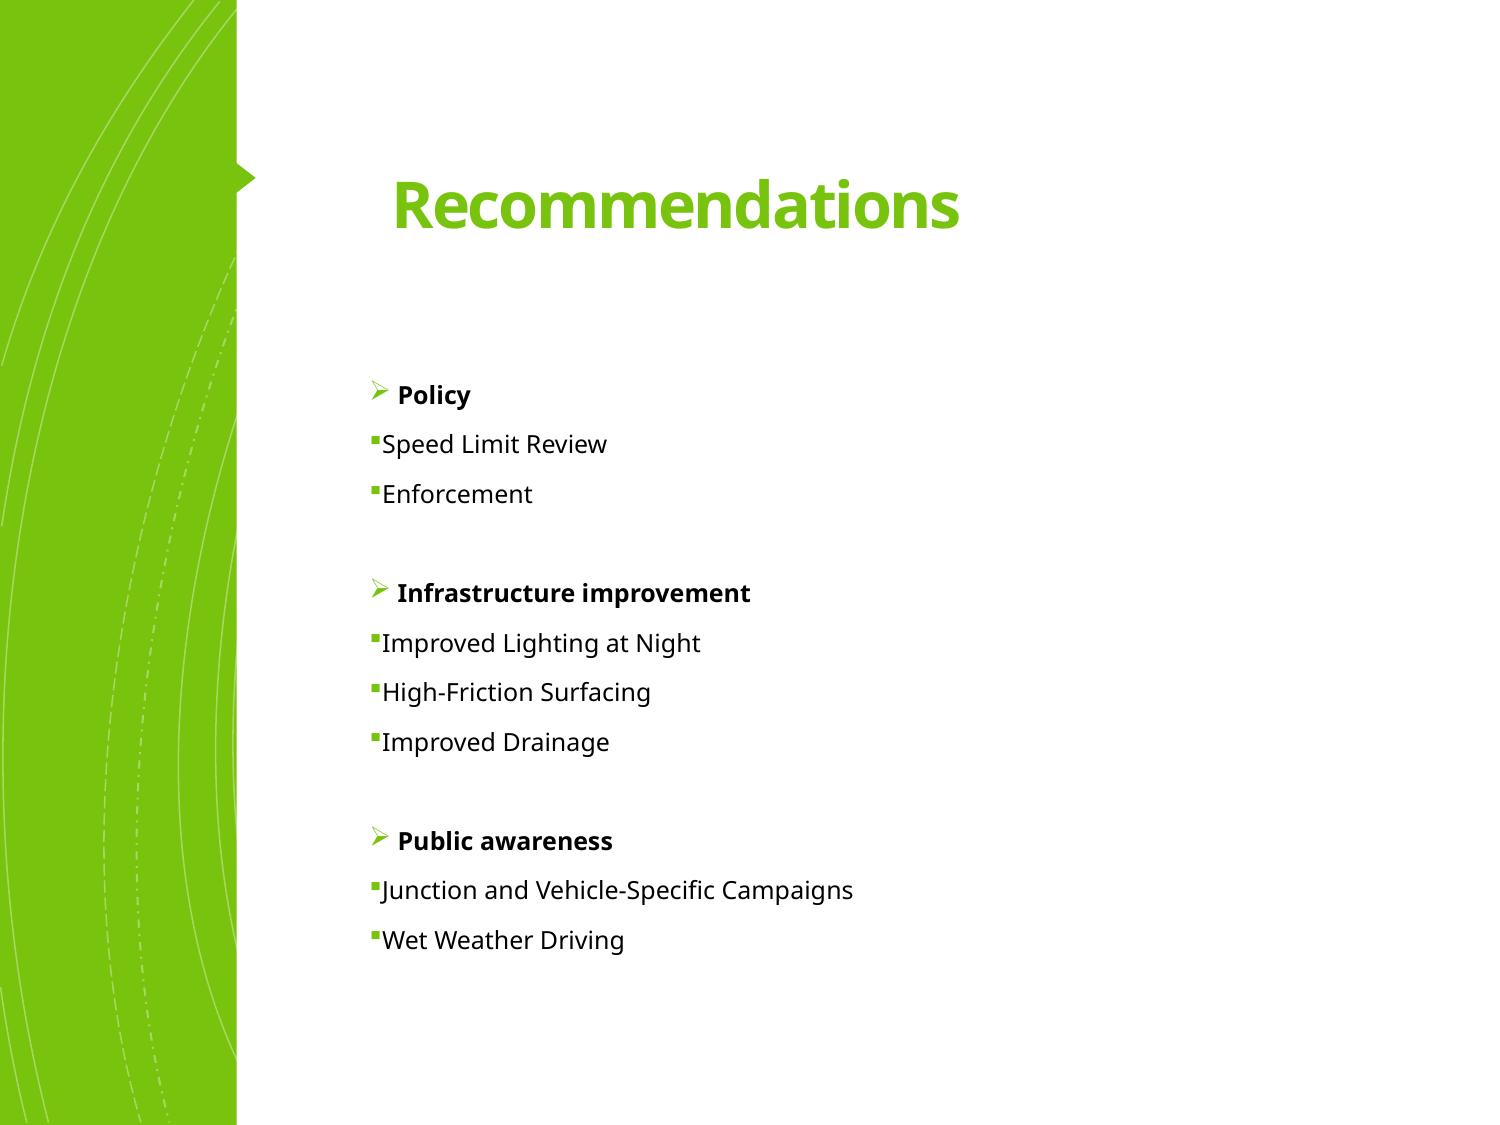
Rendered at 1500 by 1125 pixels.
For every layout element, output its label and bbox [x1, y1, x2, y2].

text_box [0, 0, 1498, 1125]
